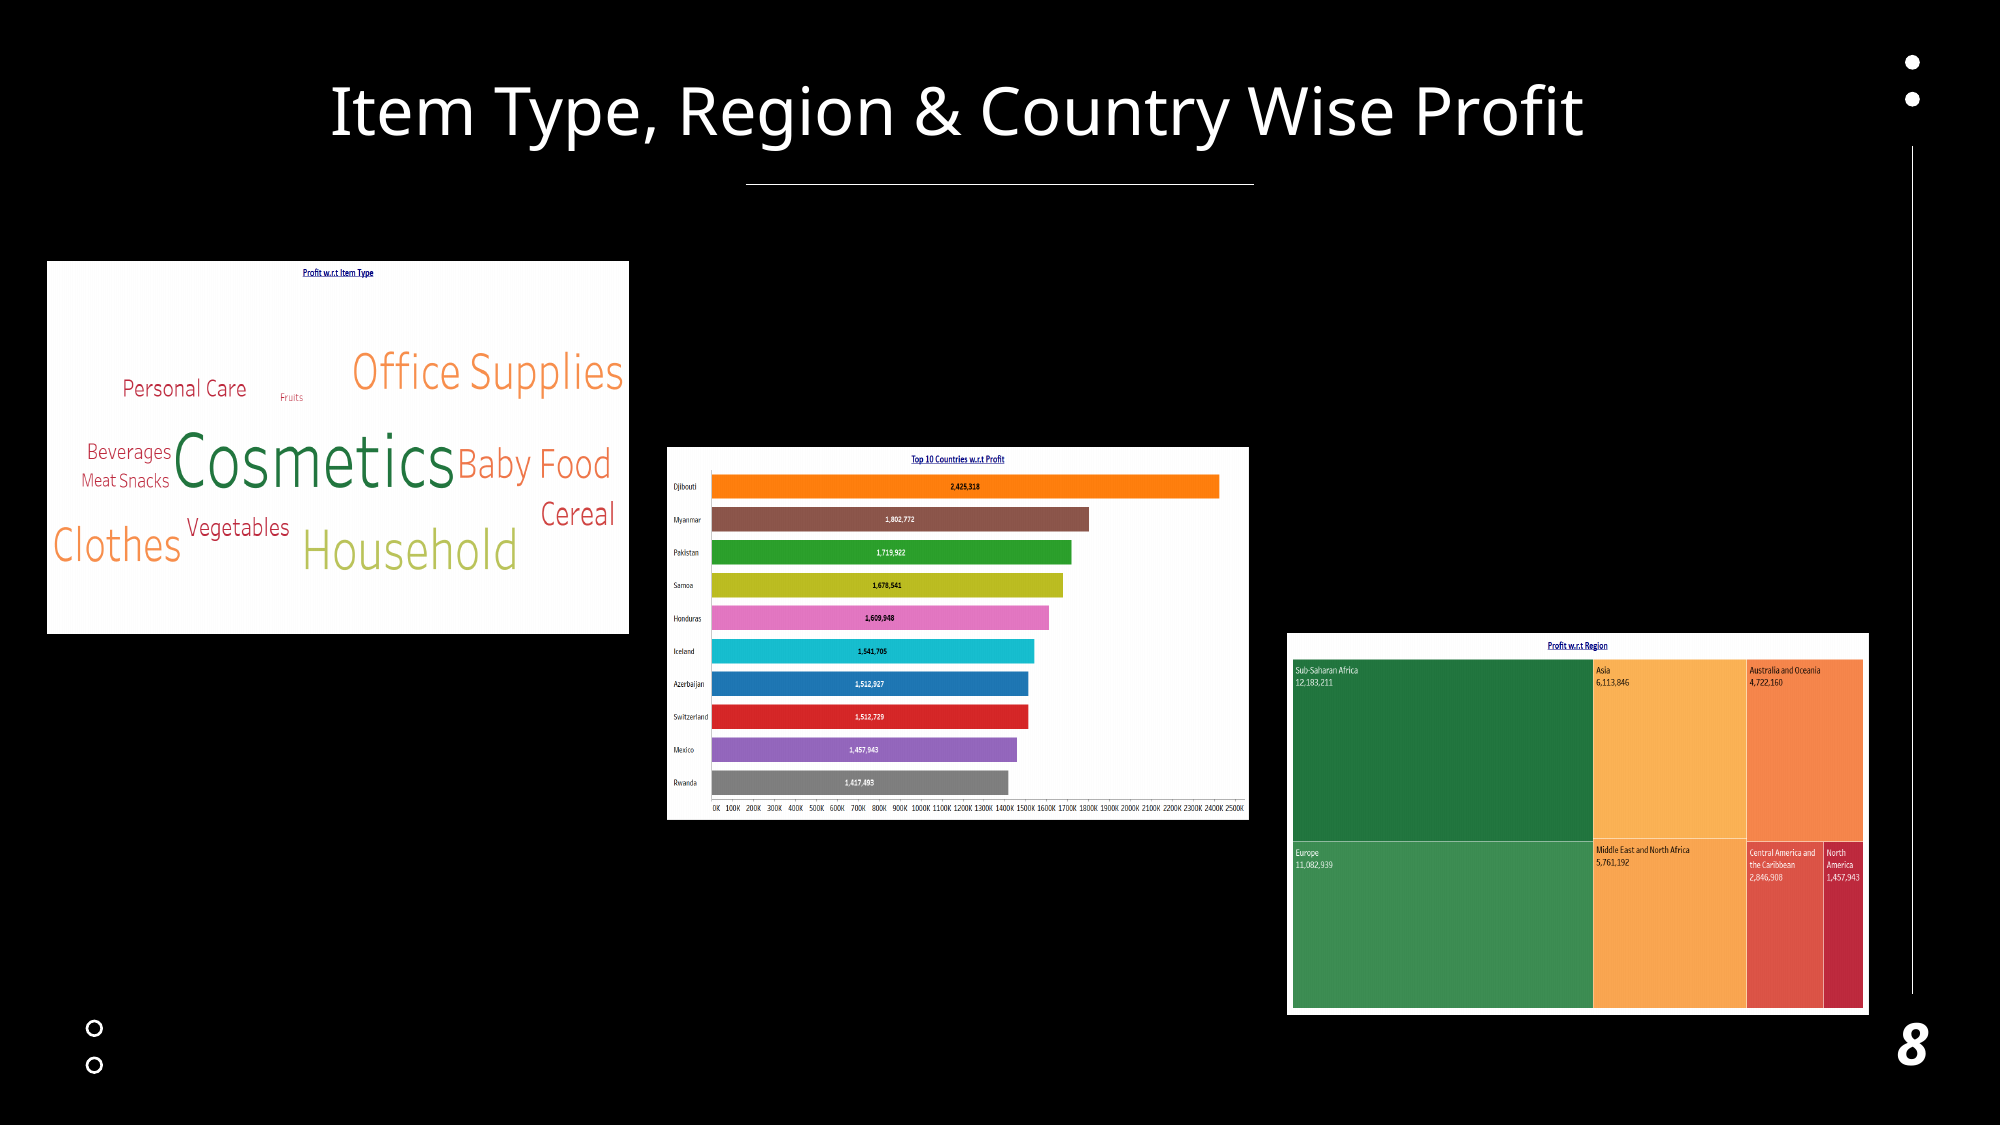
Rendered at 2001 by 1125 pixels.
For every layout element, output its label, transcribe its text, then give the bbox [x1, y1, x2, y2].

picture [47, 260, 629, 634]
picture [1287, 633, 1870, 1016]
title Item Type, Region & Country Wise Profit [47, 53, 1869, 182]
picture [667, 447, 1249, 821]
slide_number 8 [1853, 1024, 1972, 1070]
